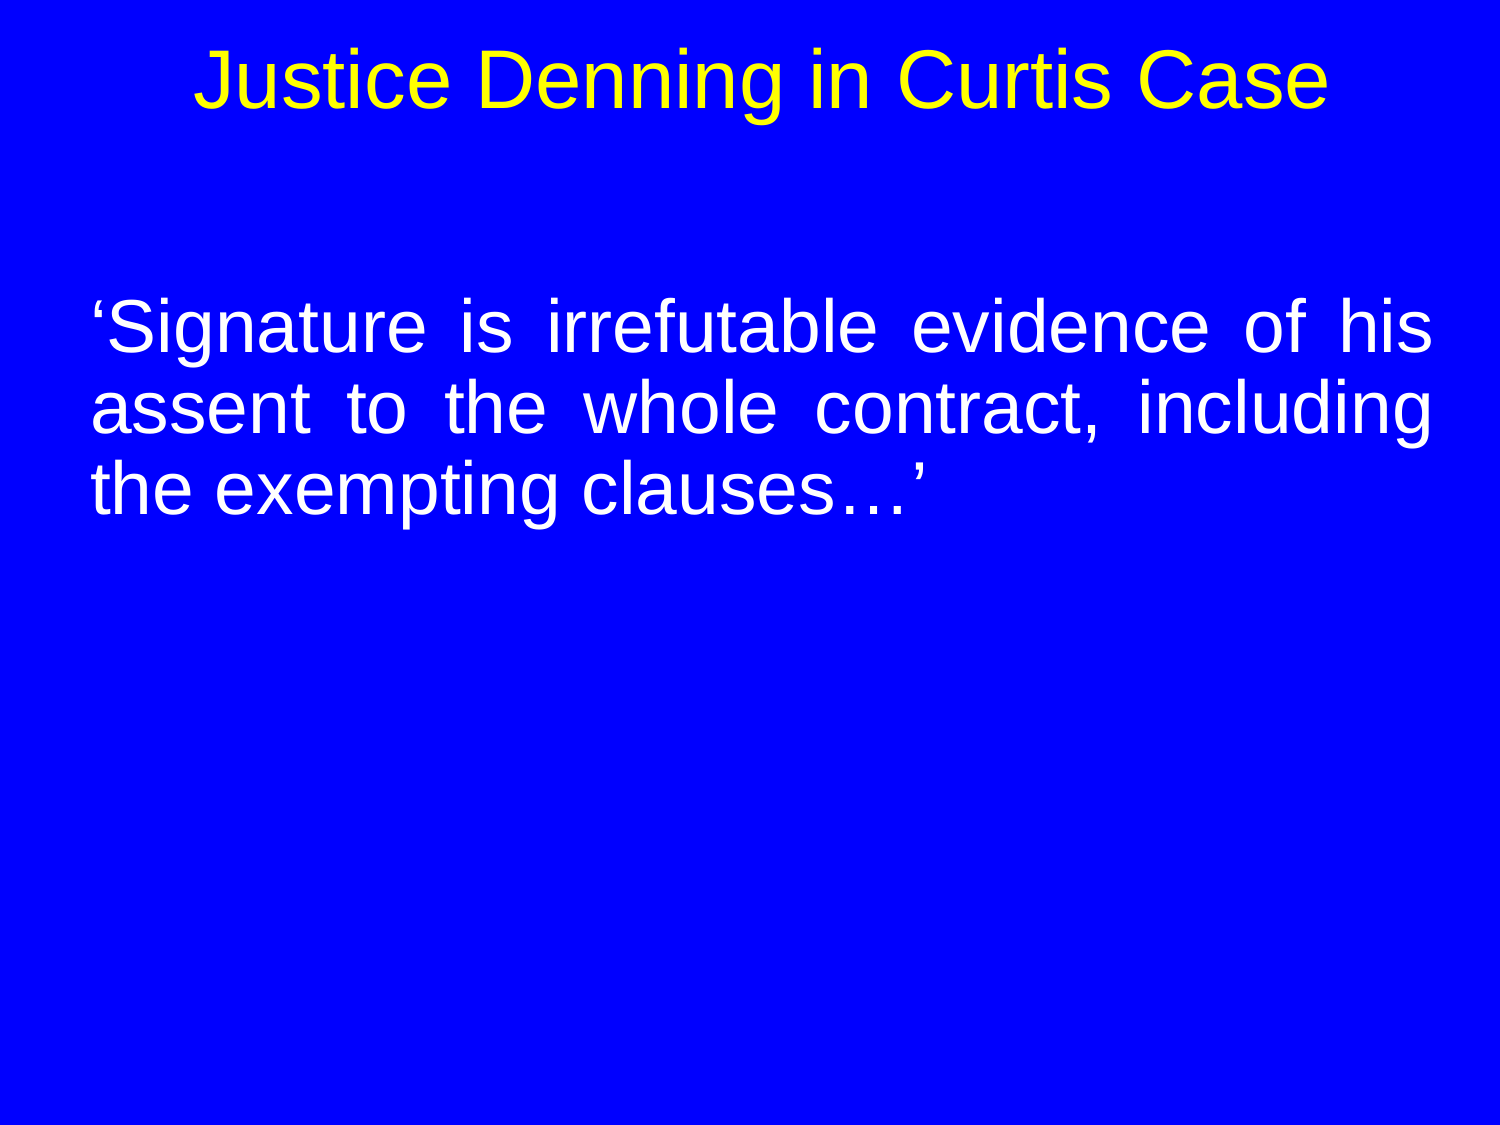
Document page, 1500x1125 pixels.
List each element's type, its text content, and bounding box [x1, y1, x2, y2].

title Justice Denning in Curtis Case [112, 24, 1413, 125]
subtitle ‘Signature is irrefutable evidence of his assent to the whole contract, including the exempting clauses…’ [75, 174, 1450, 1088]
